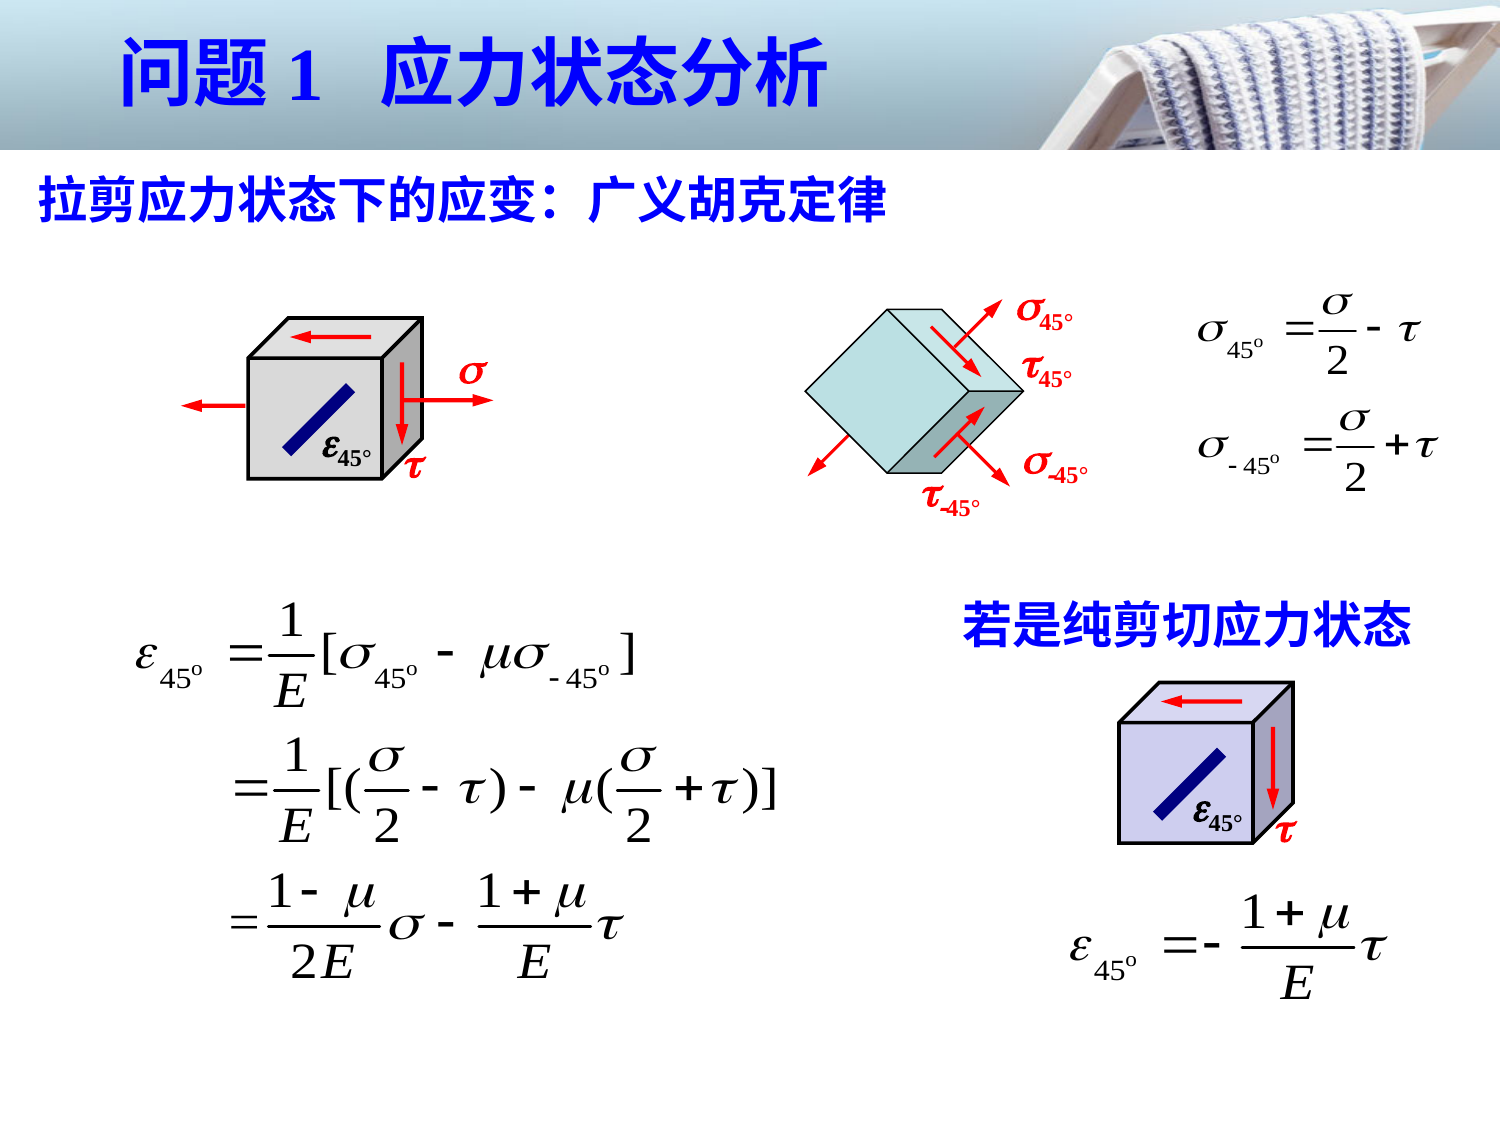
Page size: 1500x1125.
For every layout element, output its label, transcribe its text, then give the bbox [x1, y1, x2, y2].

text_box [1059, 879, 1402, 1012]
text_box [220, 723, 784, 988]
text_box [125, 587, 643, 720]
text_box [1118, 682, 1330, 877]
text_box 问题1 应力状态分析 [103, 18, 1231, 124]
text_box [798, 270, 1121, 513]
text_box 若是纯剪切应力状态 [947, 585, 1465, 661]
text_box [1190, 389, 1447, 501]
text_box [273, 407, 436, 474]
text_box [1190, 273, 1432, 385]
text_box 拉剪应力状态下的应变：广义胡克定律 [22, 160, 960, 236]
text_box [180, 317, 505, 513]
picture [0, 0, 1500, 150]
